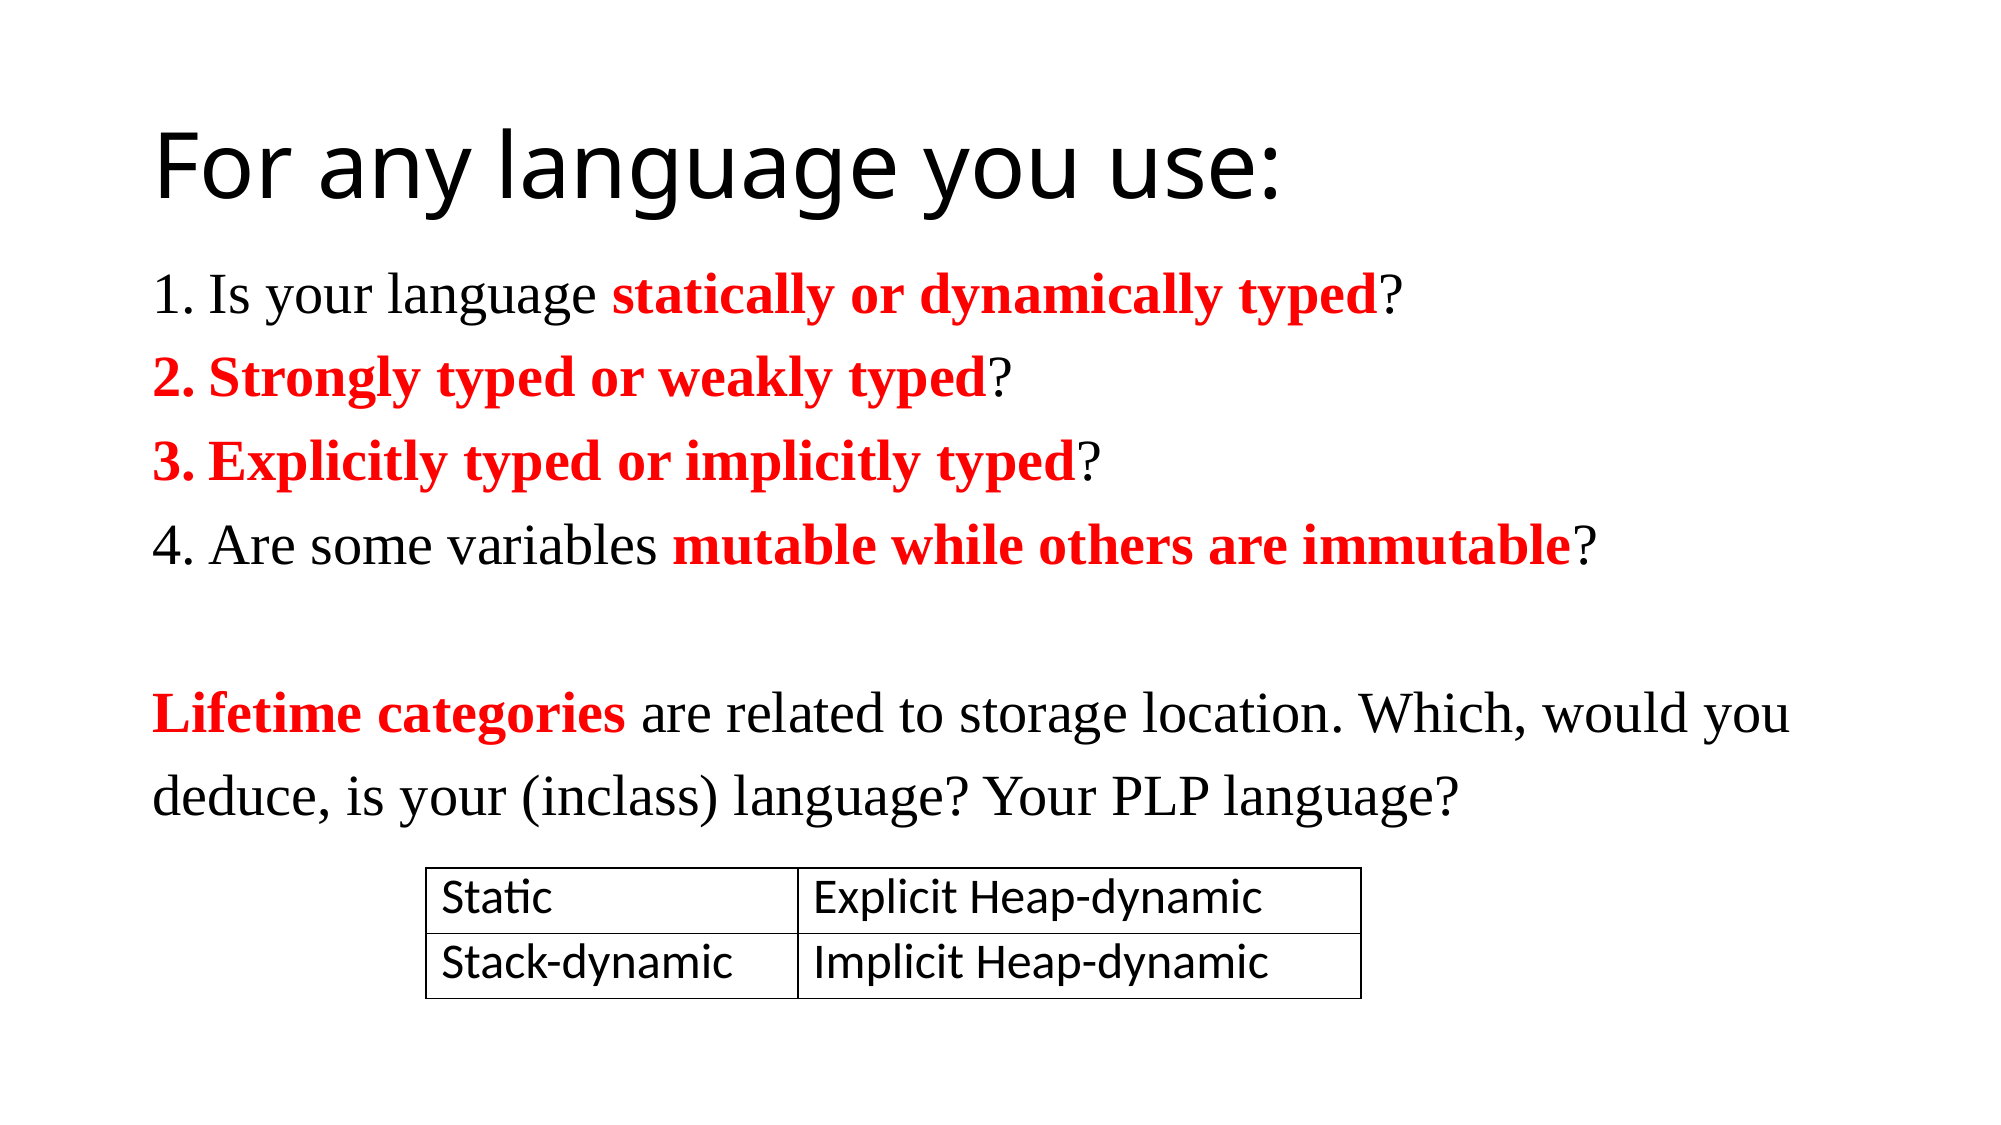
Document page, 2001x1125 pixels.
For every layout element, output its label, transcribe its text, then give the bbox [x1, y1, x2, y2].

table_cell Implicit Heap-dynamic [799, 934, 1360, 998]
table_cell Stack-dynamic [427, 934, 797, 998]
title For any language you use: [137, 59, 1863, 278]
table_header Explicit Heap-dynamic [799, 869, 1360, 933]
table_header Static [427, 869, 797, 933]
list Is your language statically or dynamically typed? Strongly typed or weakly typed? Explicitly typed or implicitly typed? Are some variables mutable while others are immutable? Lifetime categories are related to storage location. Which, would you deduce, is your (inclass) language? Your PLP language? [137, 233, 1841, 845]
